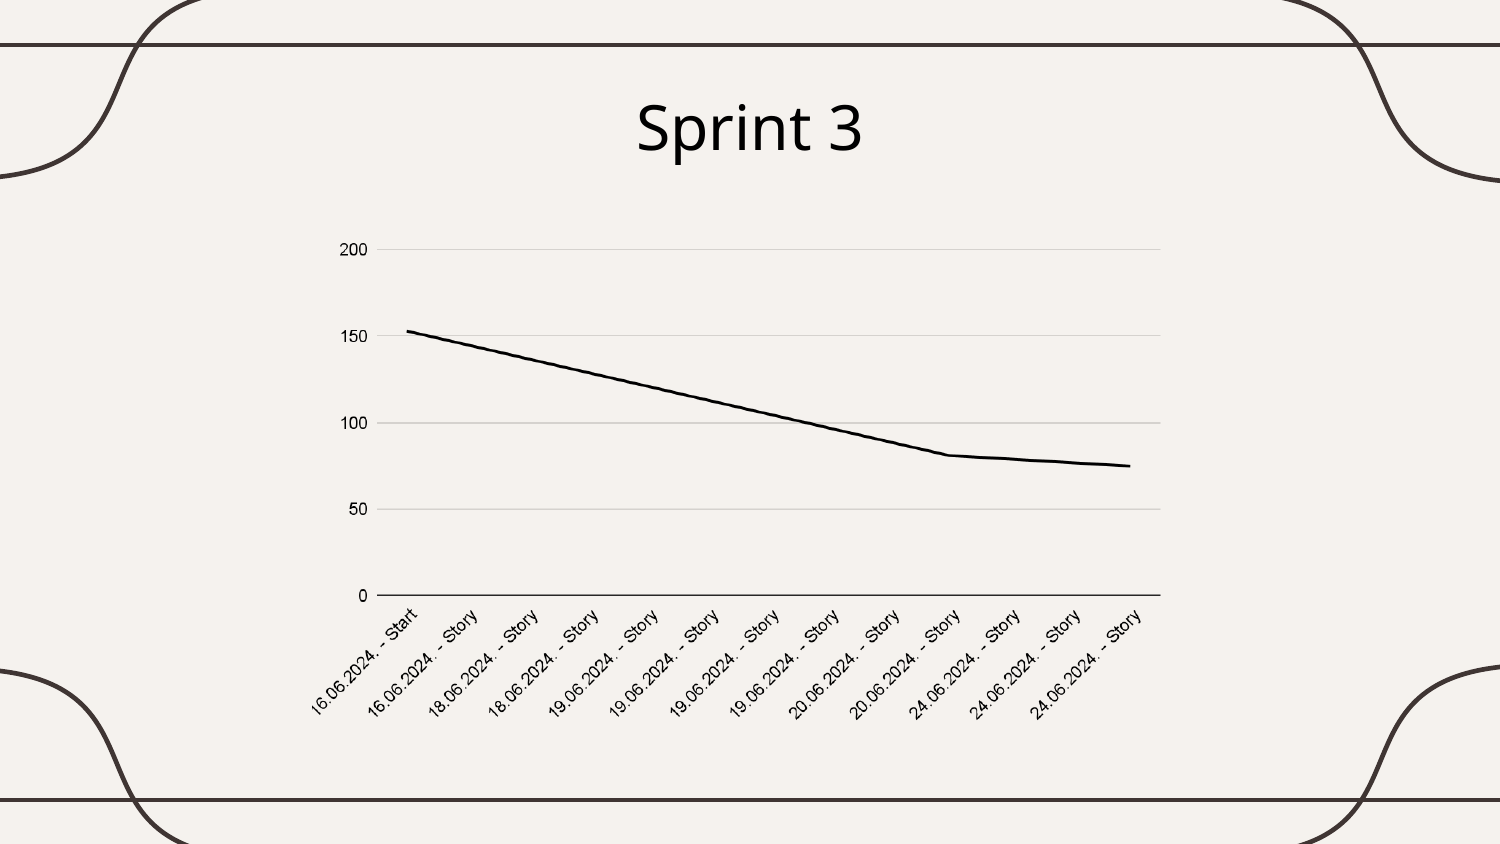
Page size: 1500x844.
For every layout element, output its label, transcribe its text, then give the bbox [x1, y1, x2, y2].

title Sprint 3 [116, 72, 1383, 167]
picture [312, 212, 1188, 754]
